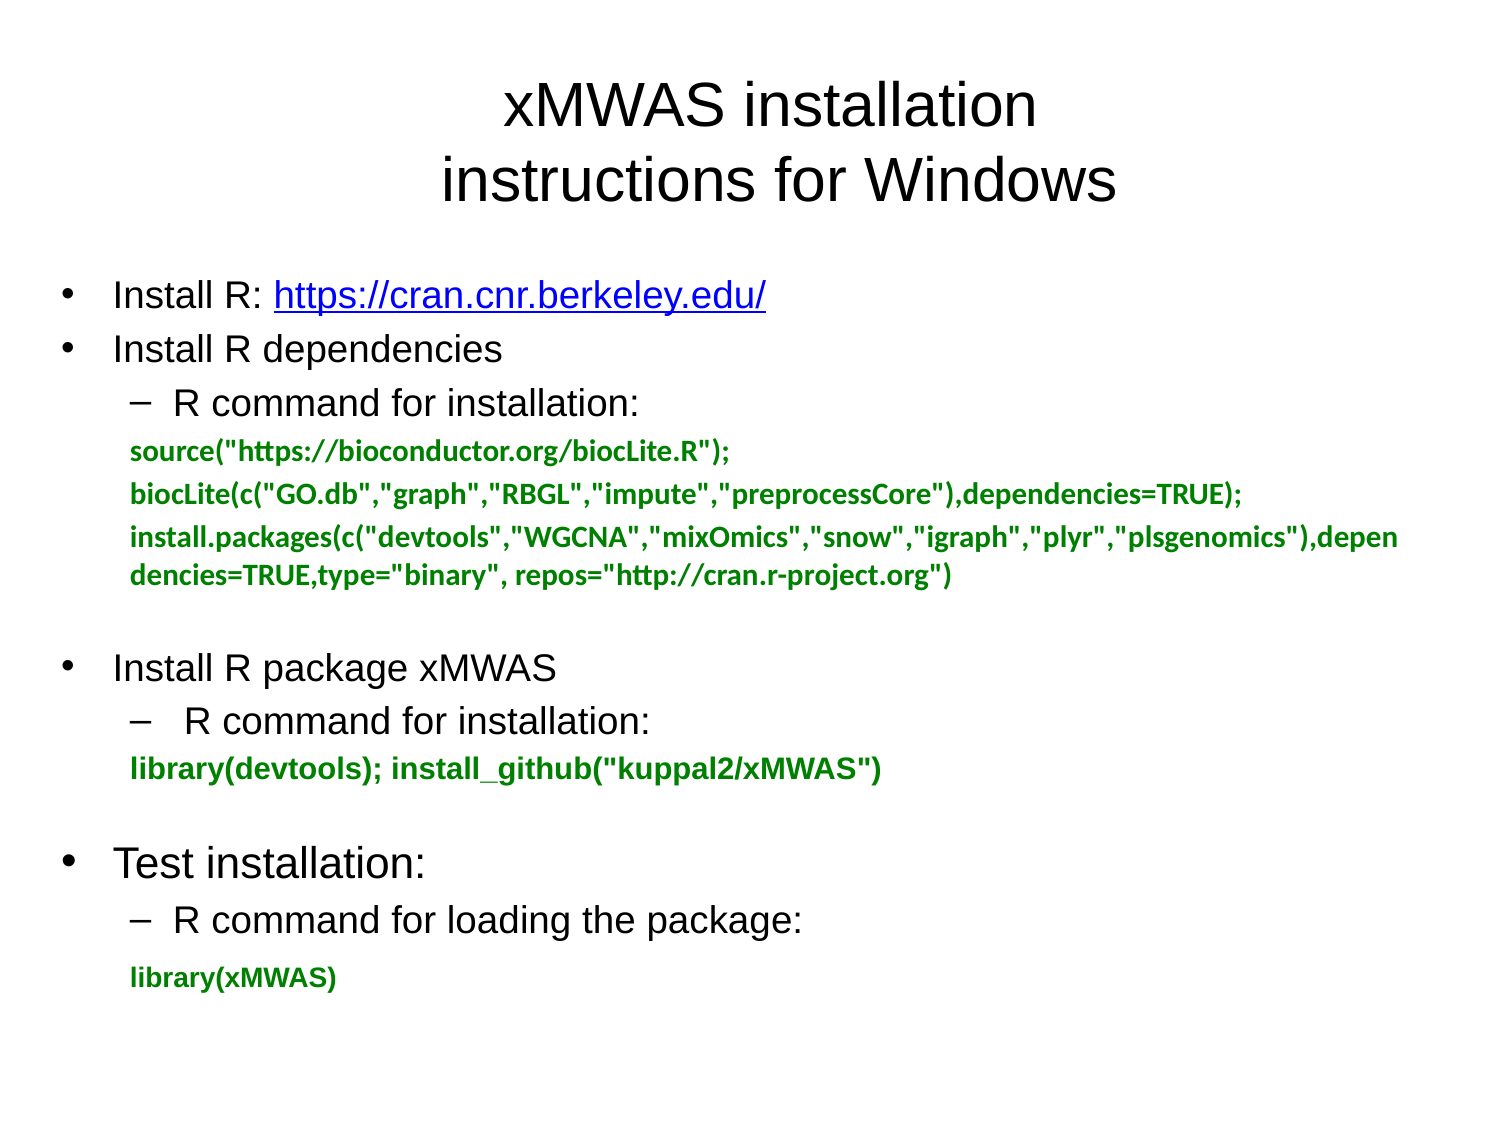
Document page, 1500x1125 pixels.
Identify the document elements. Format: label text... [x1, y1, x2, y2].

list Install R: https://cran.cnr.berkeley.edu/ Install R dependencies R command for installation: source("https://bioconductor.org/biocLite.R"); biocLite(c("GO.db","graph","RBGL","impute","preprocessCore"),dependencies=TRUE); install.packages(c("devtools","WGCNA","mixOmics","snow","igraph","plyr","plsgenomics"),dependencies=TRUE,type="binary", repos="http://cran.r-project.org") Install R package xMWAS R command for installation: library(devtools); install_github("kuppal2/xMWAS") Test installation: R command for loading the package: library(xMWAS) [46, 262, 1425, 1005]
title xMWAS installation instructions for Windows [75, 45, 1468, 233]
